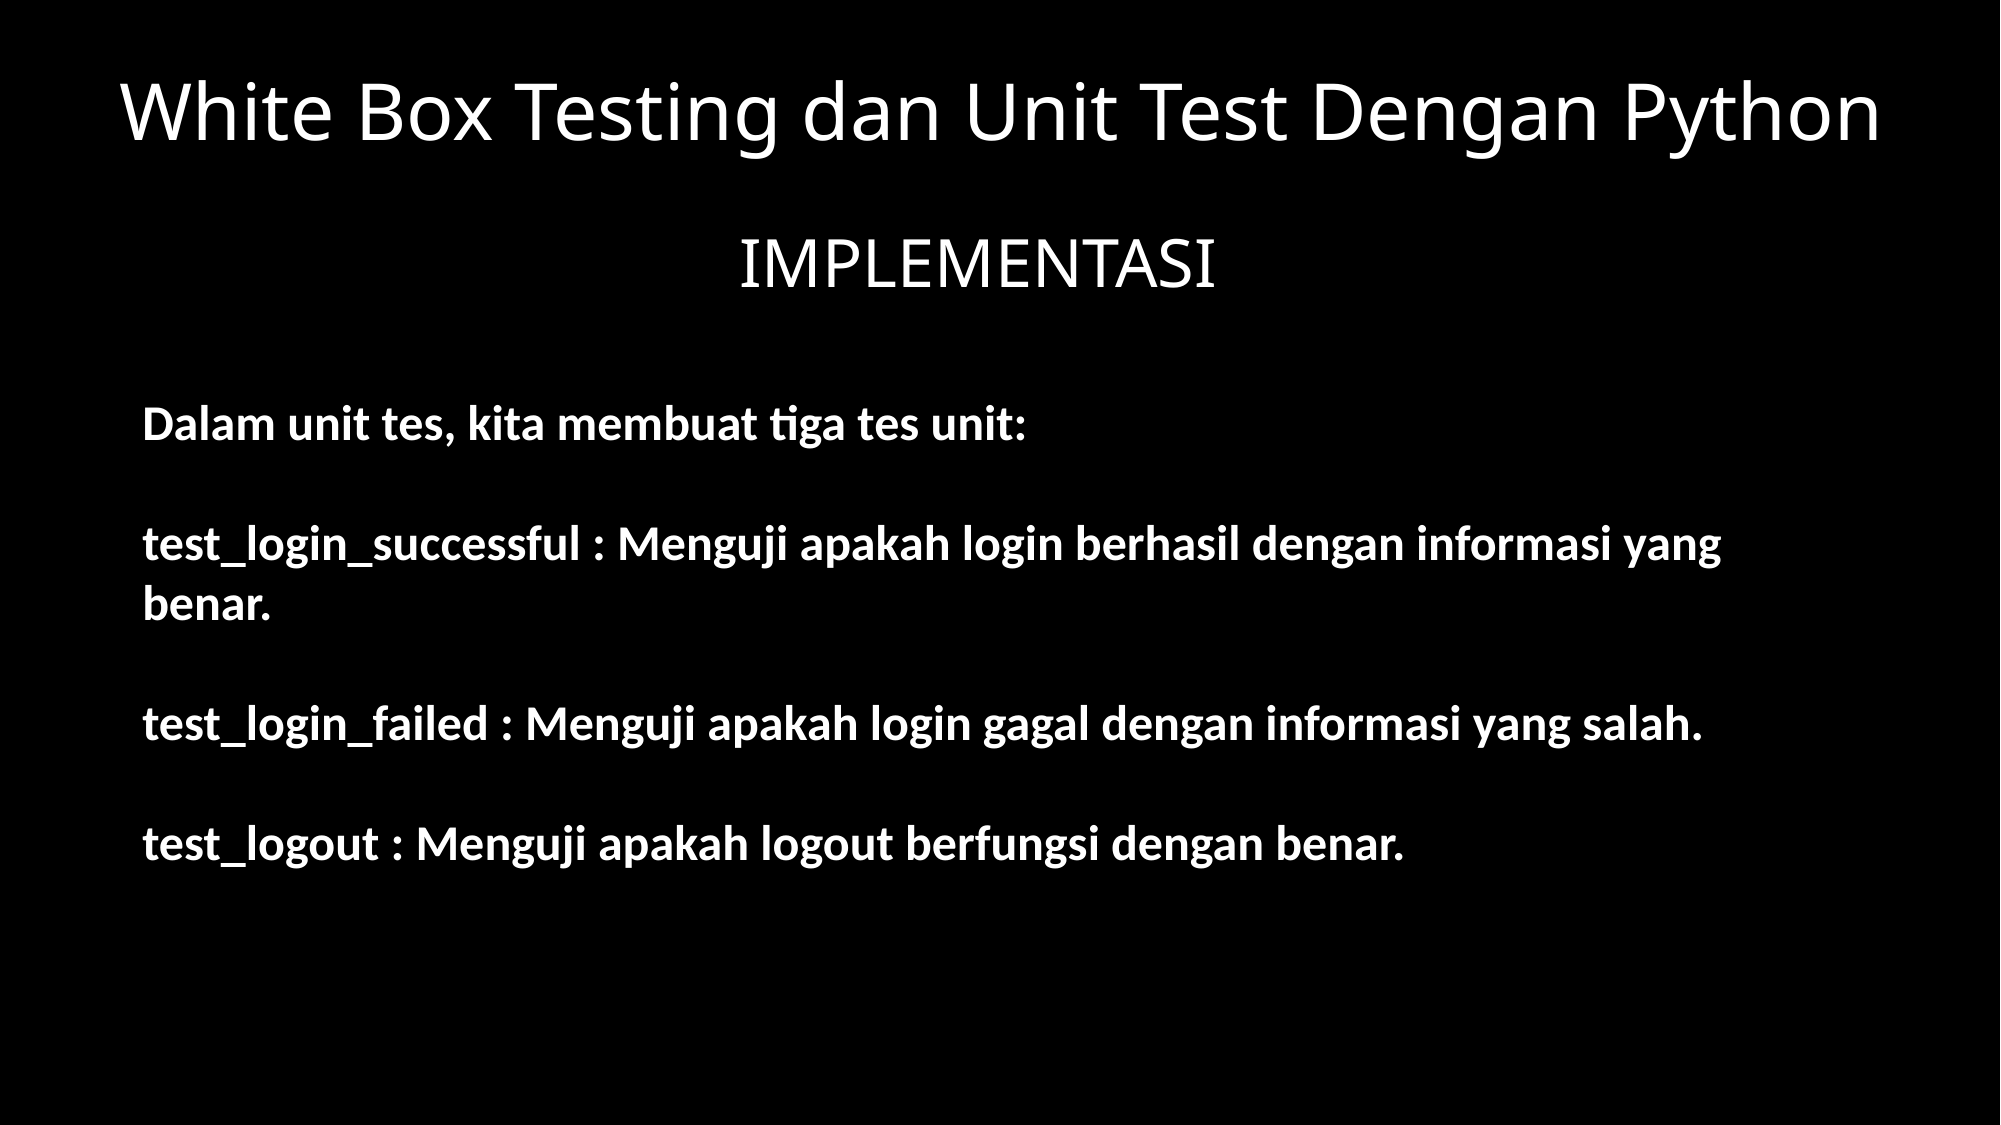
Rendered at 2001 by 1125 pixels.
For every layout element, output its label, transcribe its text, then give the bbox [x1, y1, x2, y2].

text_box Dalam unit tes, kita membuat tiga tes unit: test_login_successful : Menguji apakah login berhasil dengan informasi yang benar. test_login_failed : Menguji apakah login gagal dengan informasi yang salah. test_logout : Menguji apakah logout berfungsi dengan benar. [127, 383, 1877, 879]
text_box IMPLEMENTASI [245, 213, 1711, 309]
list White Box Testing dan Unit Test Dengan Python [53, 55, 1952, 175]
